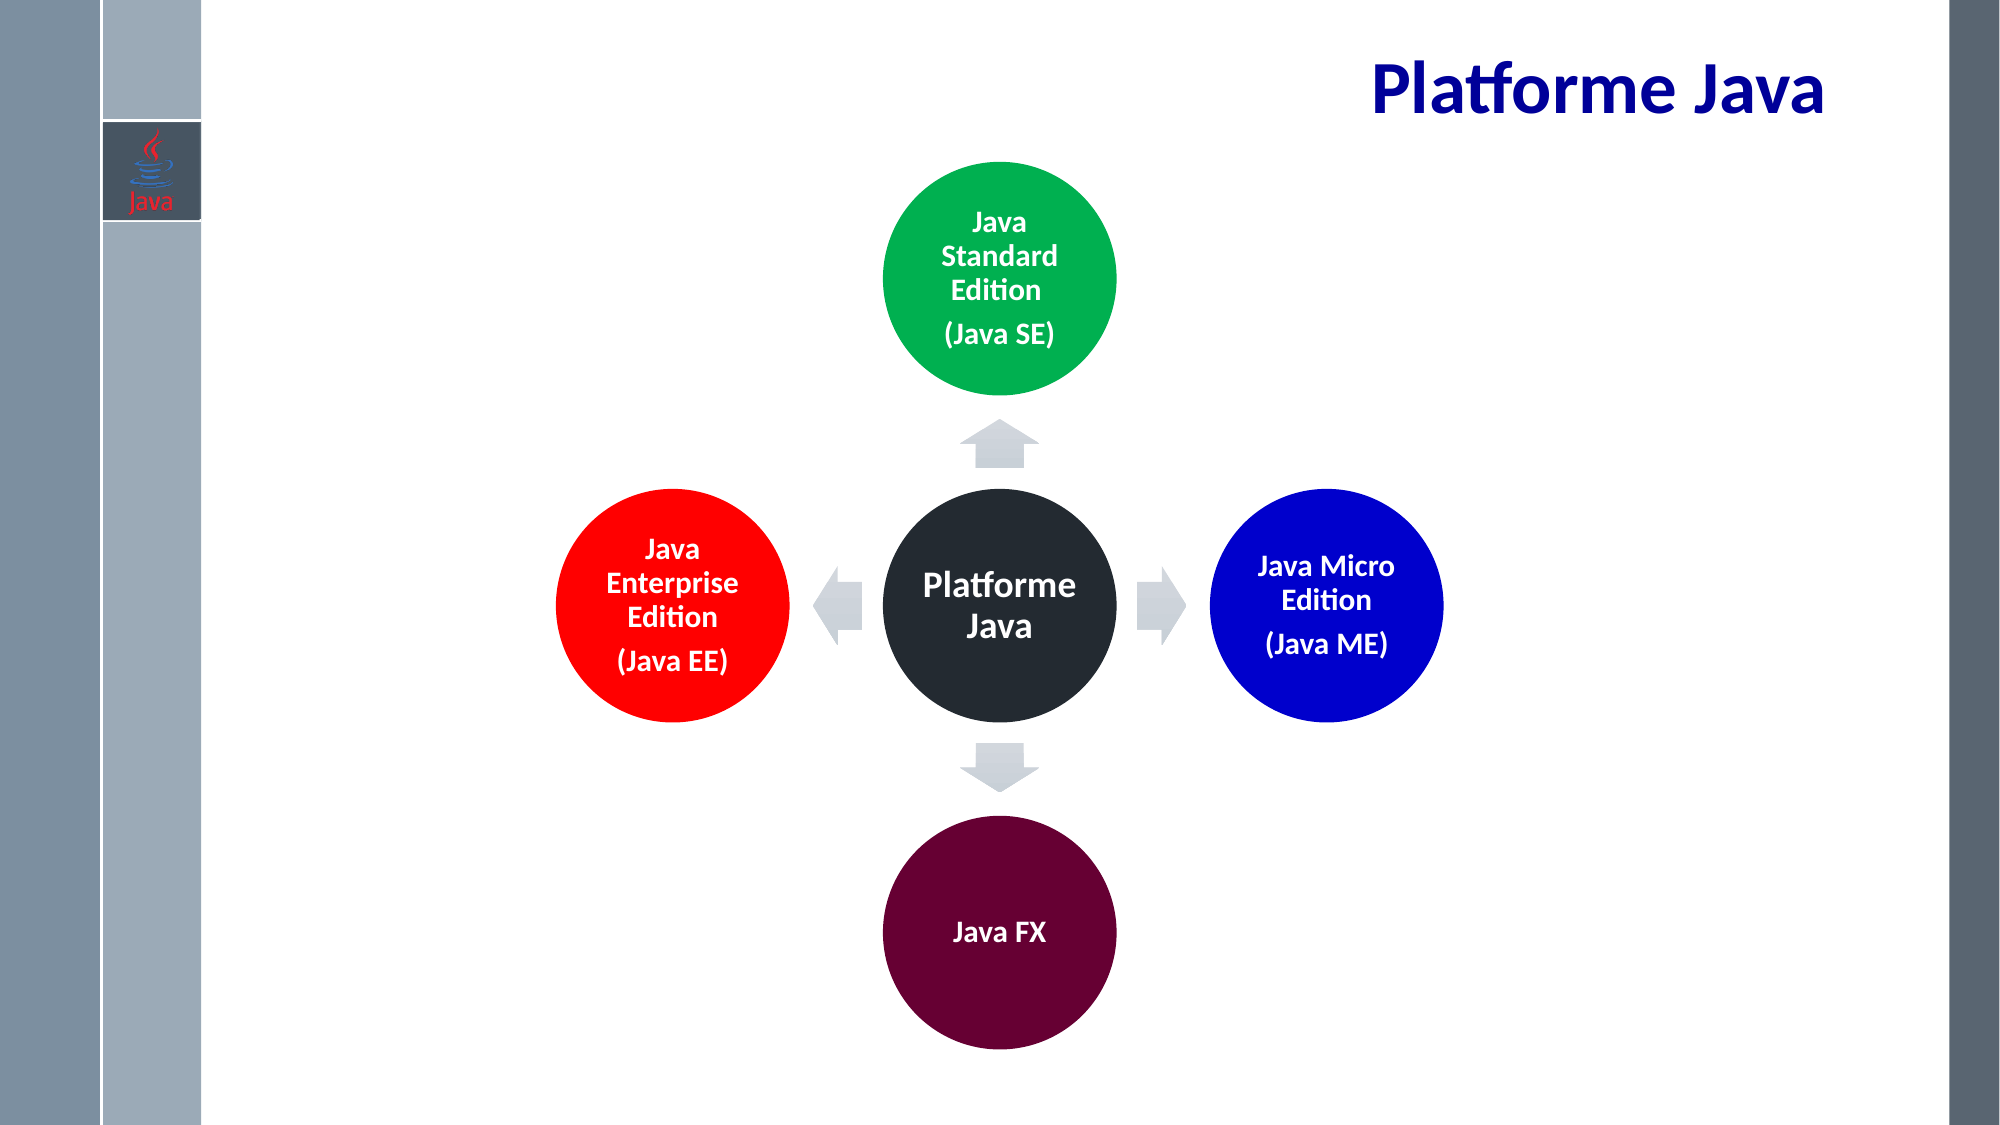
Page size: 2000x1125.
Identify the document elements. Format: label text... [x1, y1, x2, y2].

title Platforme Java [237, 0, 1842, 138]
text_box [102, 122, 200, 221]
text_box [333, 161, 1667, 1050]
